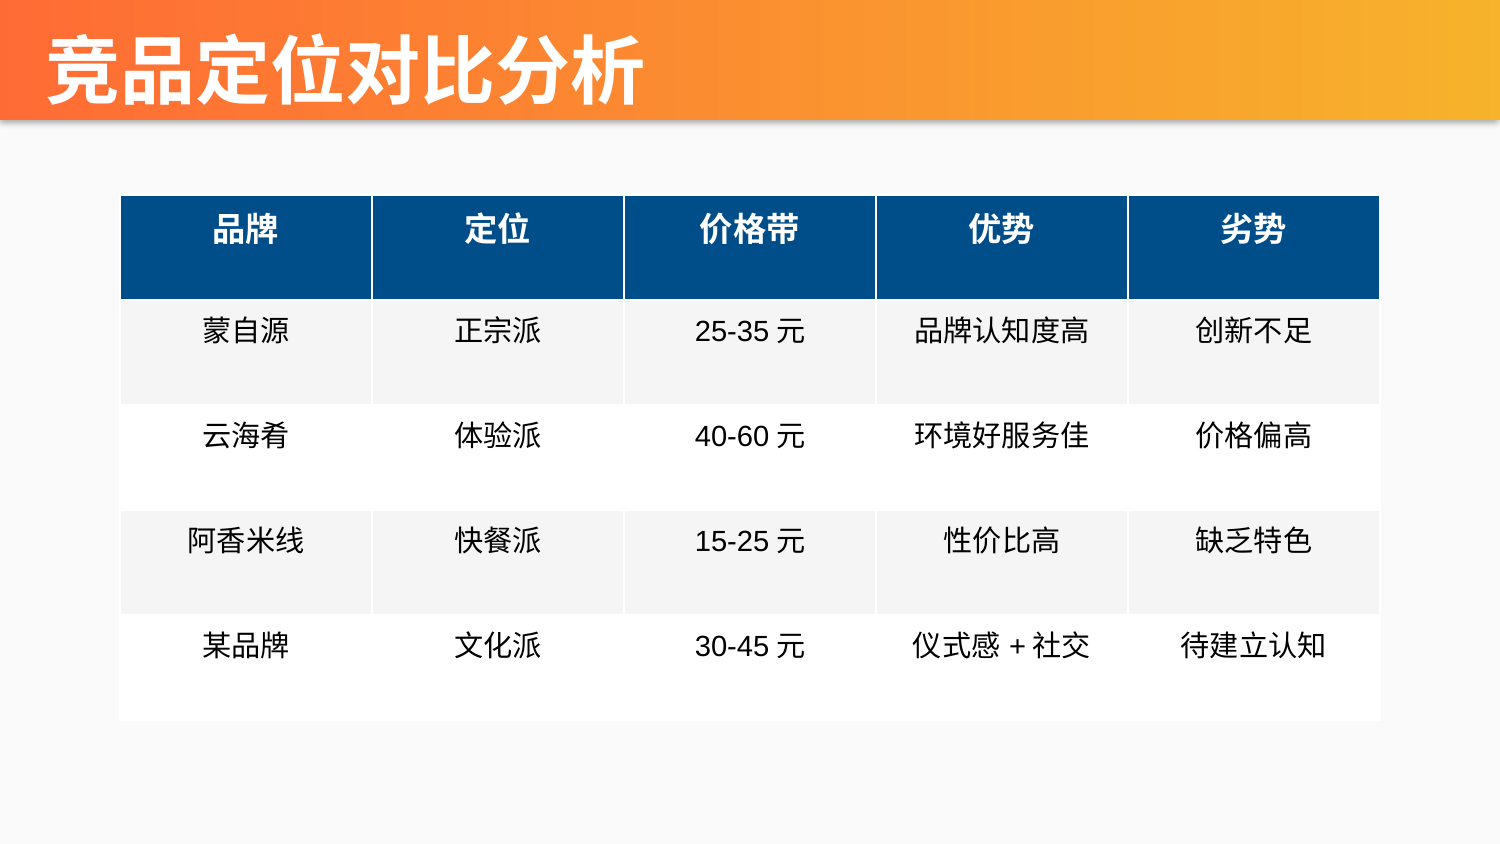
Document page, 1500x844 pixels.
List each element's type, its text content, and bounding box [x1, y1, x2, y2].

table_cell 30-45元 [625, 616, 875, 719]
table_cell 蒙自源 [121, 301, 371, 404]
table_cell 阿香米线 [121, 511, 371, 614]
table_cell 云海肴 [121, 406, 371, 509]
table_cell 性价比高 [877, 511, 1127, 614]
table_cell 缺乏特色 [1129, 511, 1379, 614]
table_cell 体验派 [373, 406, 623, 509]
table_cell 价格偏高 [1129, 406, 1379, 509]
table_cell 某品牌 [121, 616, 371, 719]
table_cell 15-25元 [625, 511, 875, 614]
table_cell 快餐派 [373, 511, 623, 614]
table_cell 25-35元 [625, 301, 875, 404]
table_cell 品牌认知度高 [877, 301, 1127, 404]
text_box 竞品定位对比分析 [0, 0, 1500, 121]
table_cell 文化派 [373, 616, 623, 719]
table_header 优势 [877, 196, 1127, 299]
table_cell 环境好服务佳 [877, 406, 1127, 509]
table_header 品牌 [121, 196, 371, 299]
table_header 价格带 [625, 196, 875, 299]
table_cell 正宗派 [373, 301, 623, 404]
table_cell 40-60元 [625, 406, 875, 509]
table_cell 待建立认知 [1129, 616, 1379, 719]
table_cell 创新不足 [1129, 301, 1379, 404]
table_header 劣势 [1129, 196, 1379, 299]
table_header 定位 [373, 196, 623, 299]
table_cell 仪式感+社交 [877, 616, 1127, 719]
